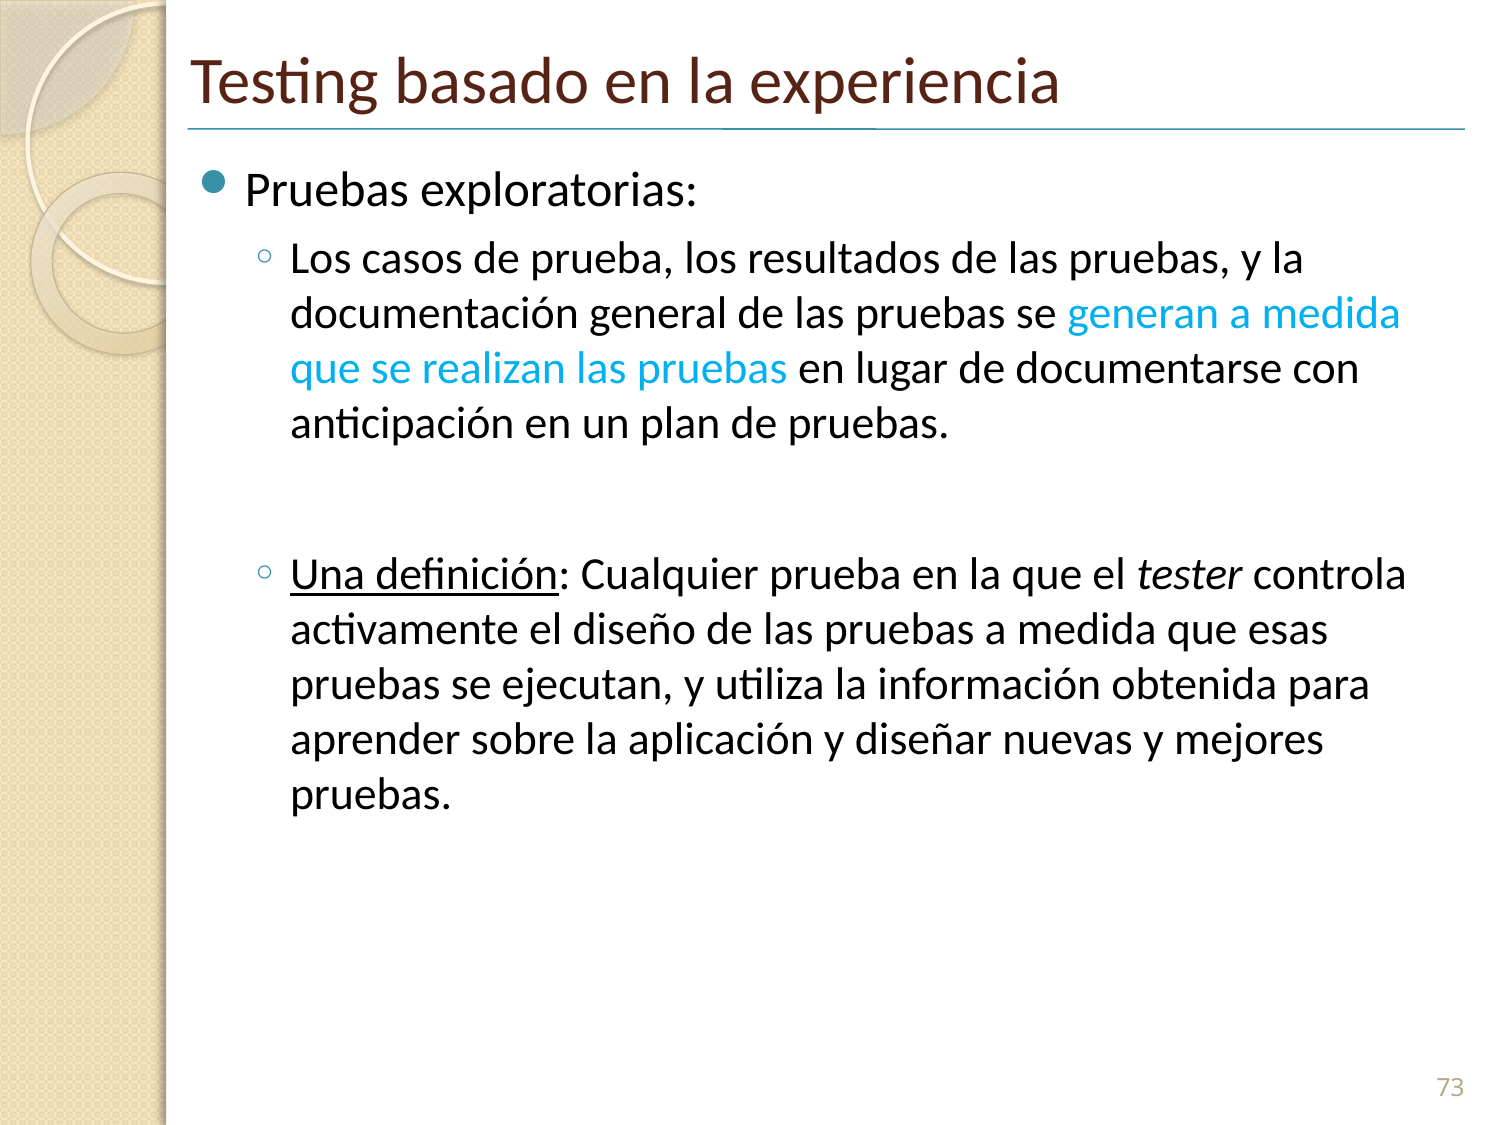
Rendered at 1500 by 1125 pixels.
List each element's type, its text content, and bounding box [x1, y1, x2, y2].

list Pruebas exploratorias: Los casos de prueba, los resultados de las pruebas, y la documentación general de las pruebas se generan a medida que se realizan las pruebas en lugar de documentarse con anticipación en un plan de pruebas. Una definición: Cualquier prueba en la que el tester controla activamente el diseño de las pruebas a medida que esas pruebas se ejecutan, y utiliza la información obtenida para aprender sobre la aplicación y diseñar nuevas y mejores pruebas. [169, 148, 1483, 1059]
title Testing basado en la experiencia [175, 23, 1466, 131]
slide_number 73 [1413, 1034, 1488, 1113]
